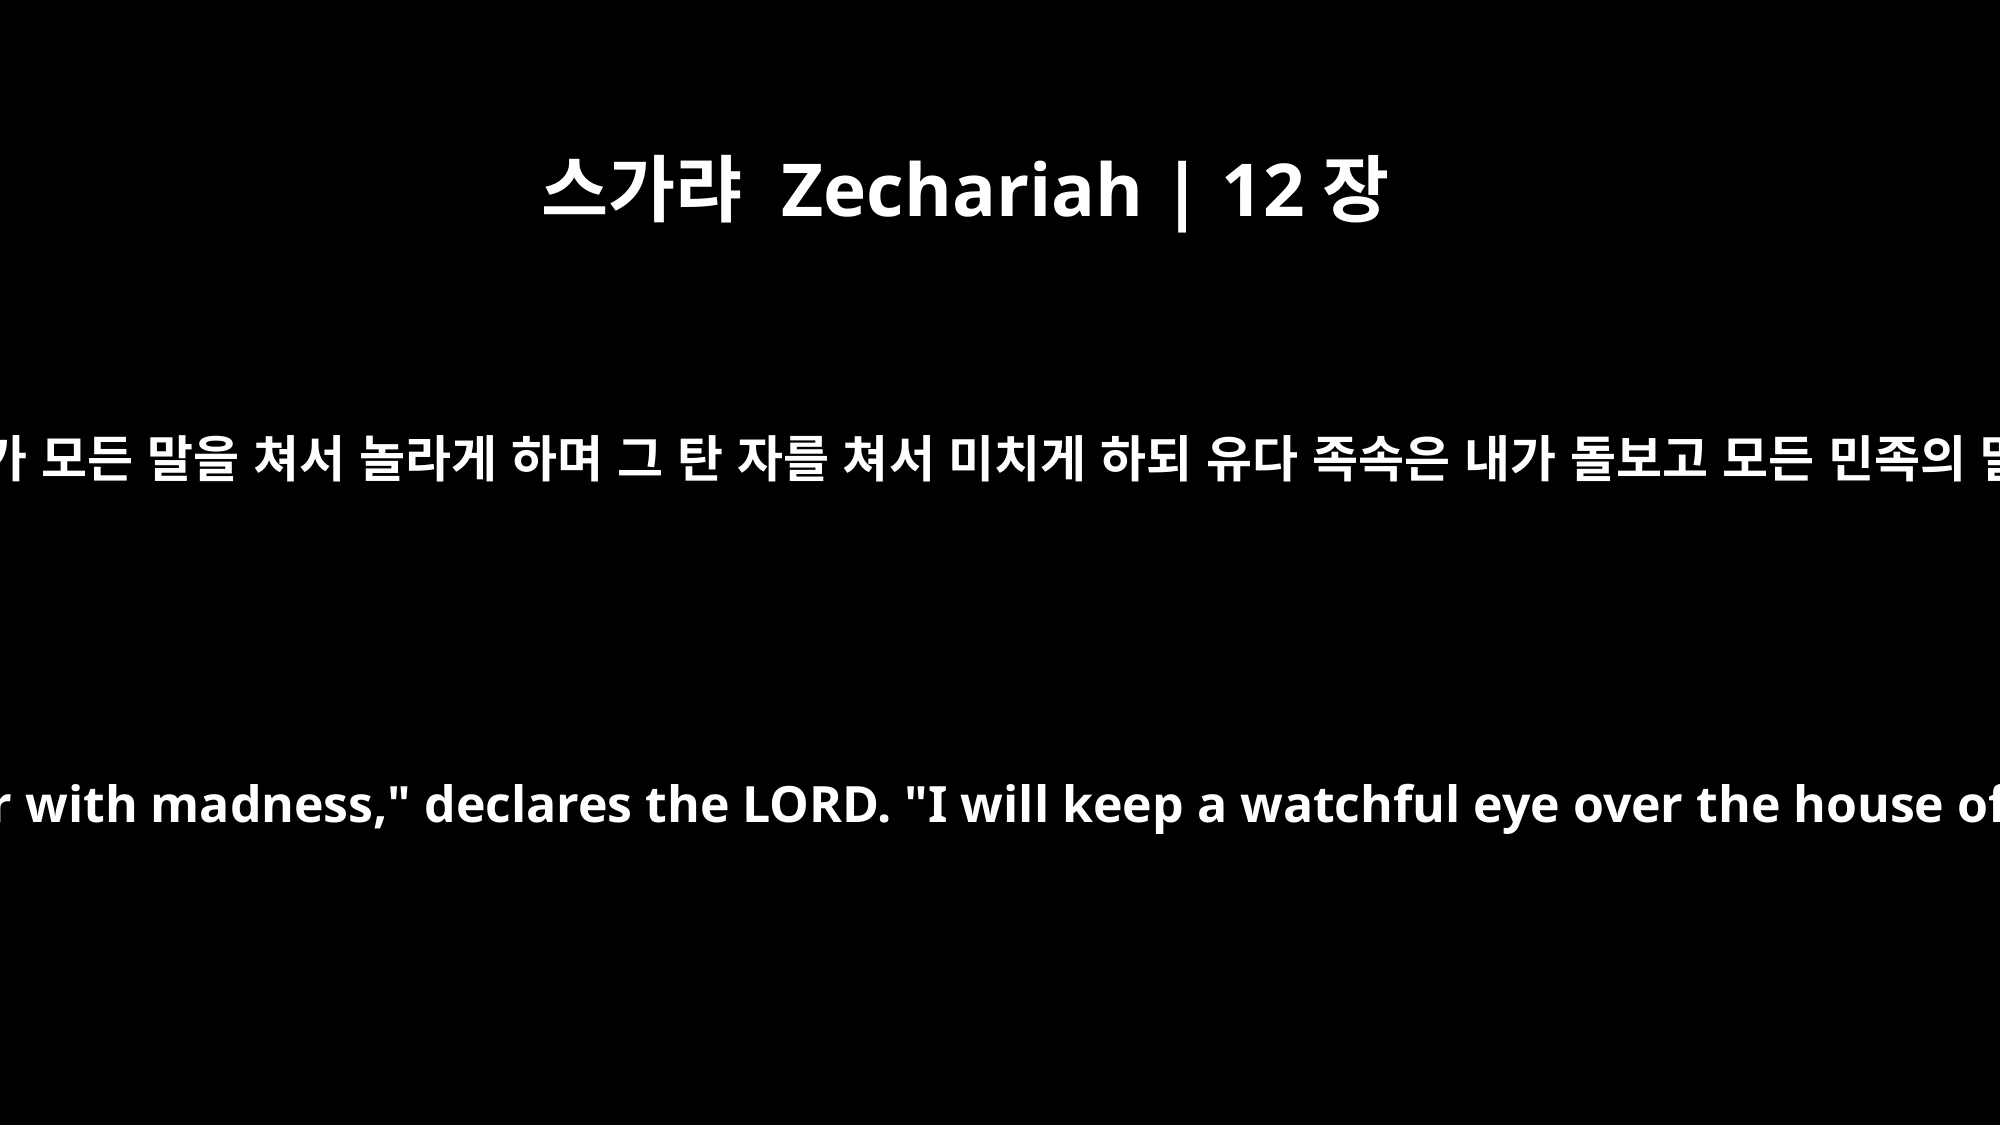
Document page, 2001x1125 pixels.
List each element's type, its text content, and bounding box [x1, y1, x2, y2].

text_box 4 여호와가 말하노라 그 날에 내가 모든 말을 쳐서 놀라게 하며 그 탄 자를 쳐서 미치게 하되 유다 족속은 내가 돌보고 모든 민족의 말을 쳐서 눈이 멀게 하리니 [0, 359, 2000, 495]
text_box On that day I will strike every horse with panic and its rider with madness," declares the LORD. "I will keep a watchful eye over the house of Judah, but I will blind all the horses of the nations. [0, 764, 2000, 840]
text_box 스가랴 Zechariah | 12장 [526, 136, 1406, 239]
